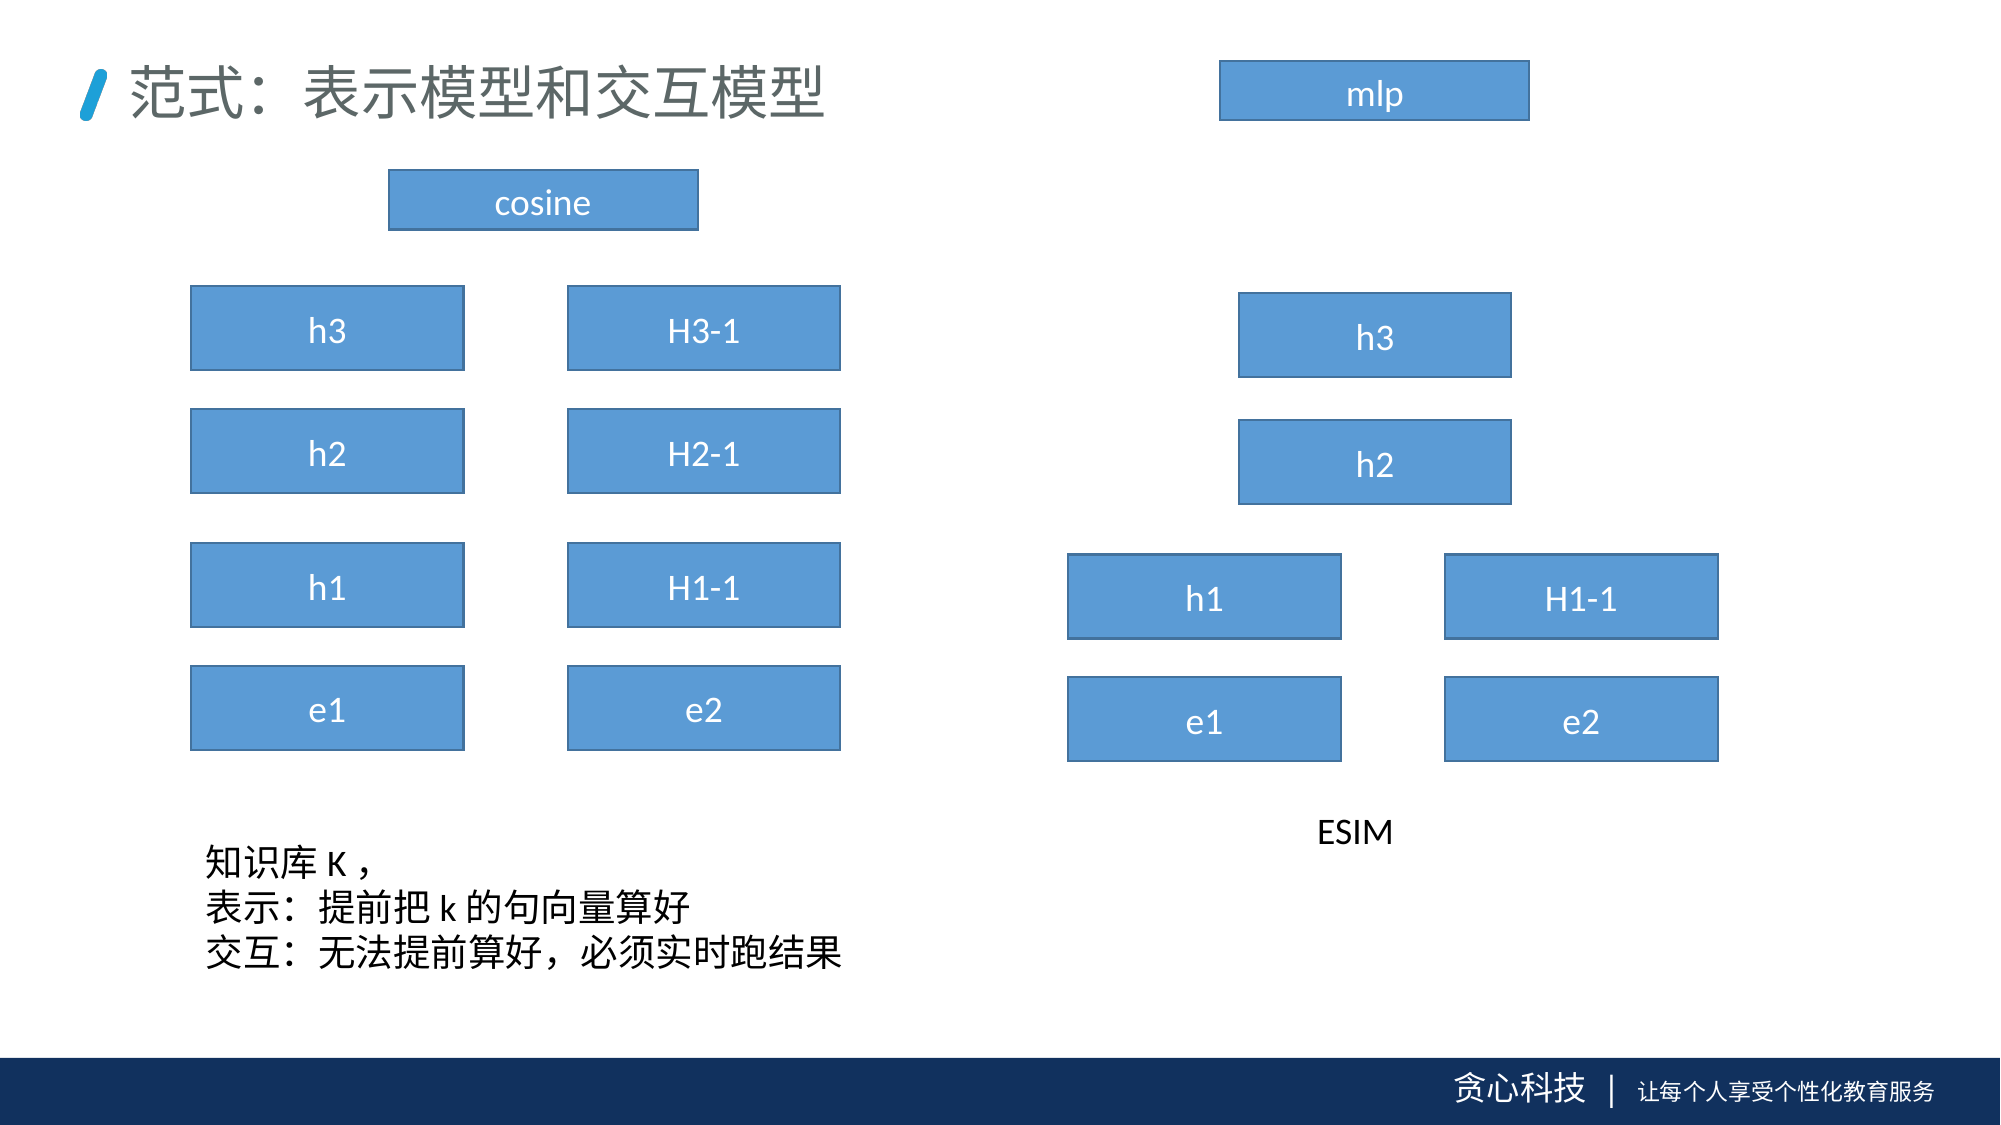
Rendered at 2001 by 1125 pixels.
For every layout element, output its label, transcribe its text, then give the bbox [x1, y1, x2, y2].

text_box e1 [190, 665, 465, 751]
text_box e2 [1444, 676, 1719, 762]
text_box e2 [567, 665, 841, 751]
text_box h1 [190, 542, 465, 628]
text_box H1-1 [567, 542, 841, 628]
picture [80, 69, 107, 121]
text_box ESIM [1302, 799, 1423, 860]
text_box e1 [1067, 676, 1342, 762]
text_box cosine [388, 169, 699, 231]
text_box H3-1 [567, 285, 841, 371]
text_box H2-1 [567, 408, 841, 494]
text_box h3 [190, 285, 465, 371]
text_box 范式：表示模型和交互模型 [108, 46, 1027, 136]
text_box h3 [1238, 292, 1512, 378]
text_box mlp [1219, 60, 1530, 121]
text_box 知识库K， 表示：提前把k的句向量算好 交互：无法提前算好，必须实时跑结果 [190, 831, 1423, 982]
text_box h1 [1067, 553, 1342, 640]
text_box H1-1 [1444, 553, 1719, 640]
text_box h2 [1238, 419, 1512, 505]
text_box h2 [190, 408, 465, 494]
